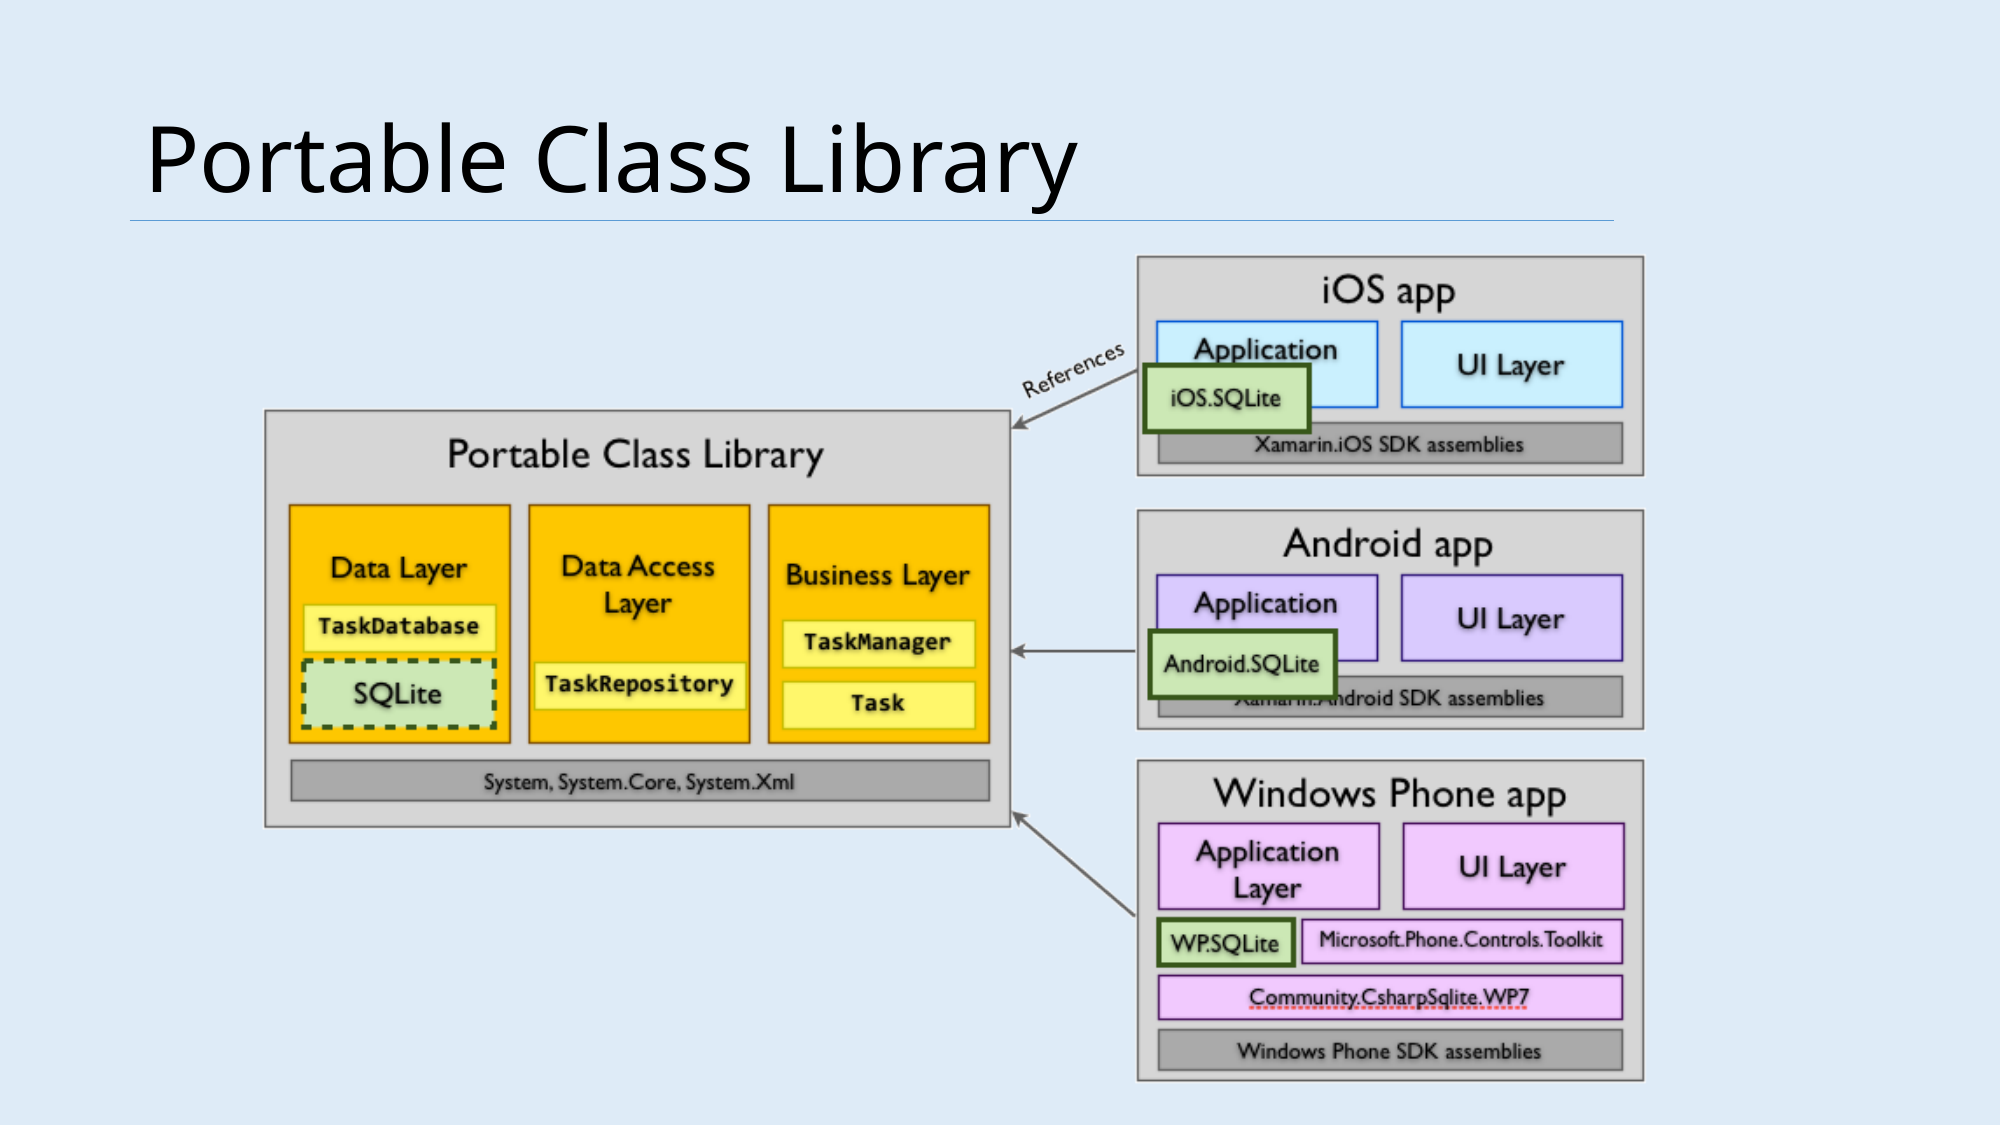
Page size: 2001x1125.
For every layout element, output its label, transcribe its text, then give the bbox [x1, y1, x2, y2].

picture [249, 244, 1655, 1094]
text_box Portable Class Library [129, 93, 1438, 219]
